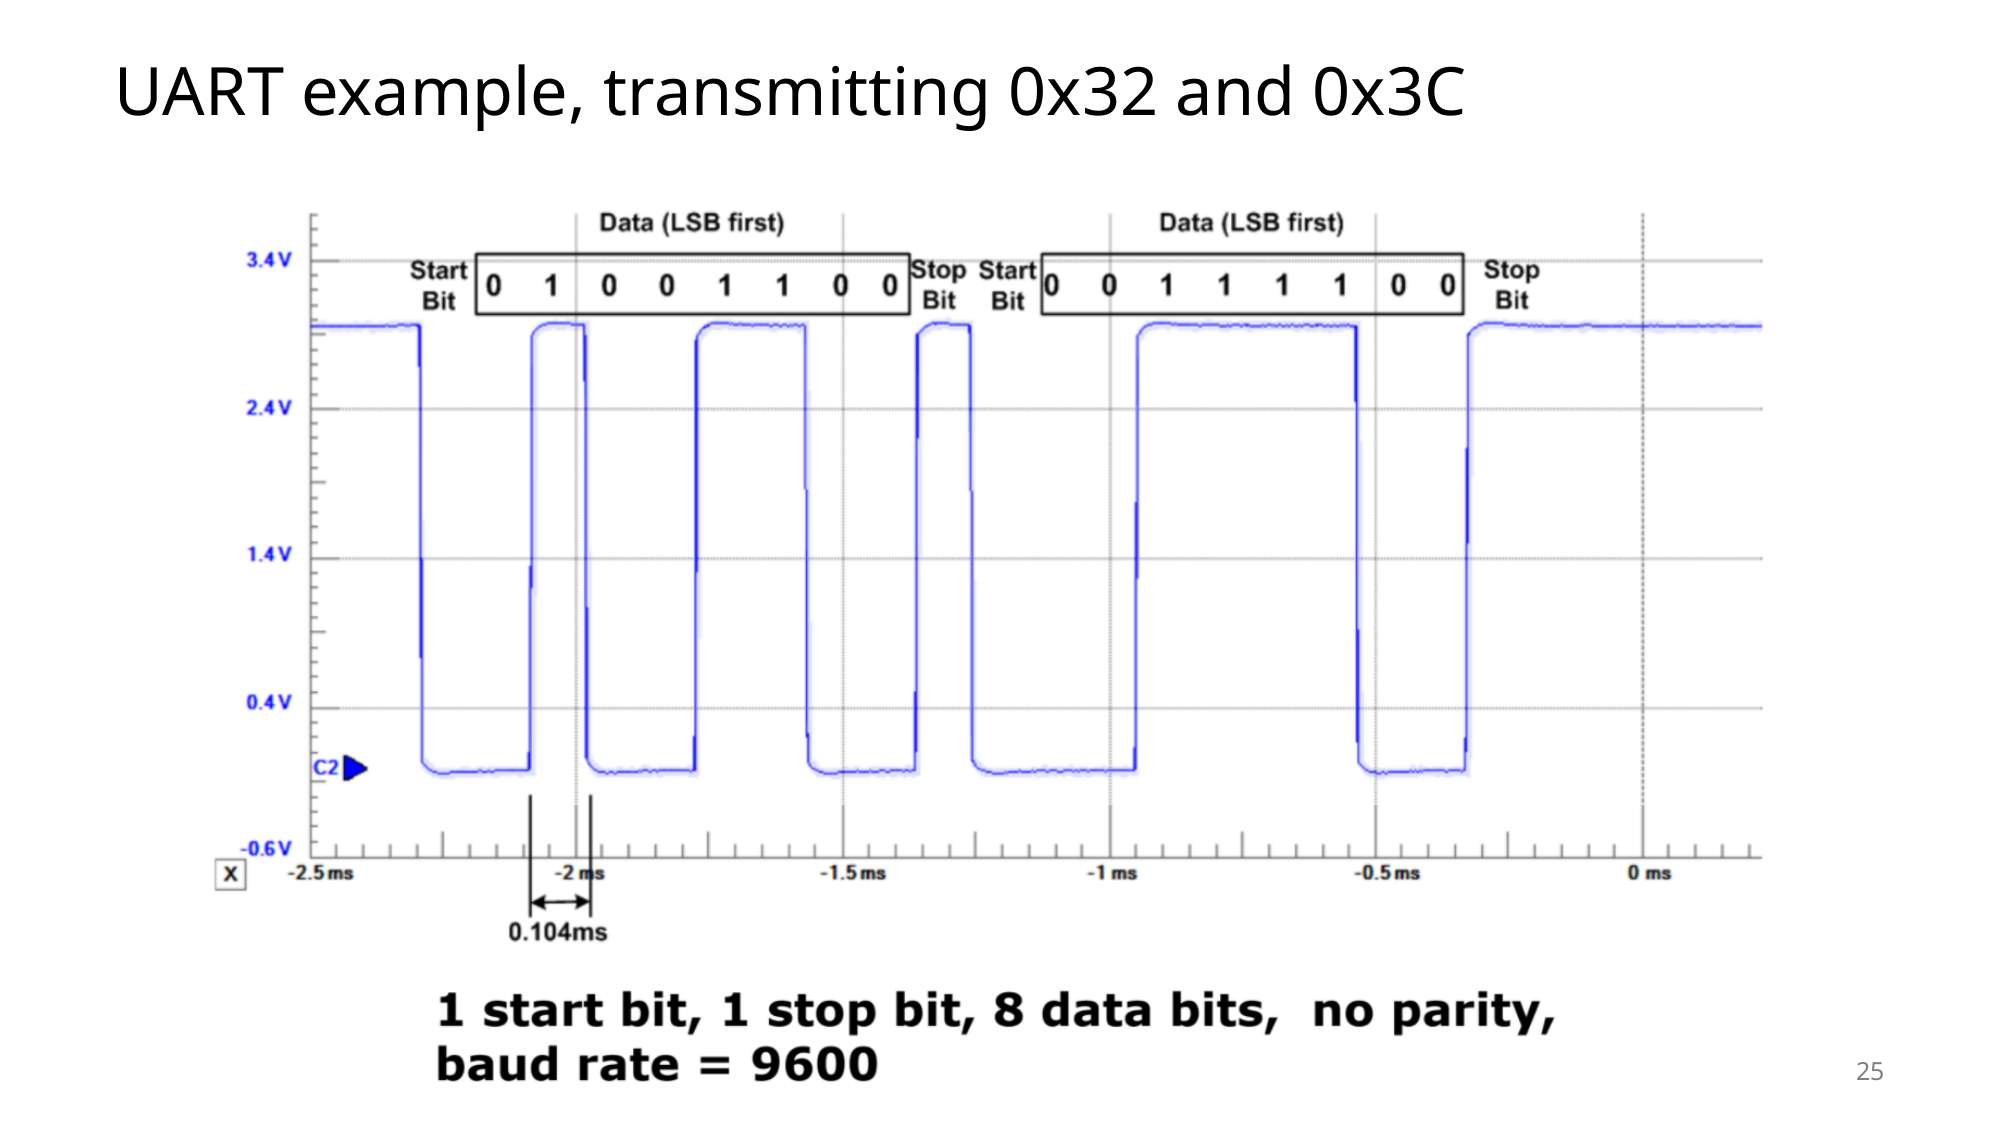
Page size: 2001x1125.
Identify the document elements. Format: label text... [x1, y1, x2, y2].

title UART example, transmitting 0x32 and 0x3C [99, 37, 1900, 150]
picture [195, 151, 1804, 1103]
slide_number 25 [1804, 1042, 1900, 1103]
